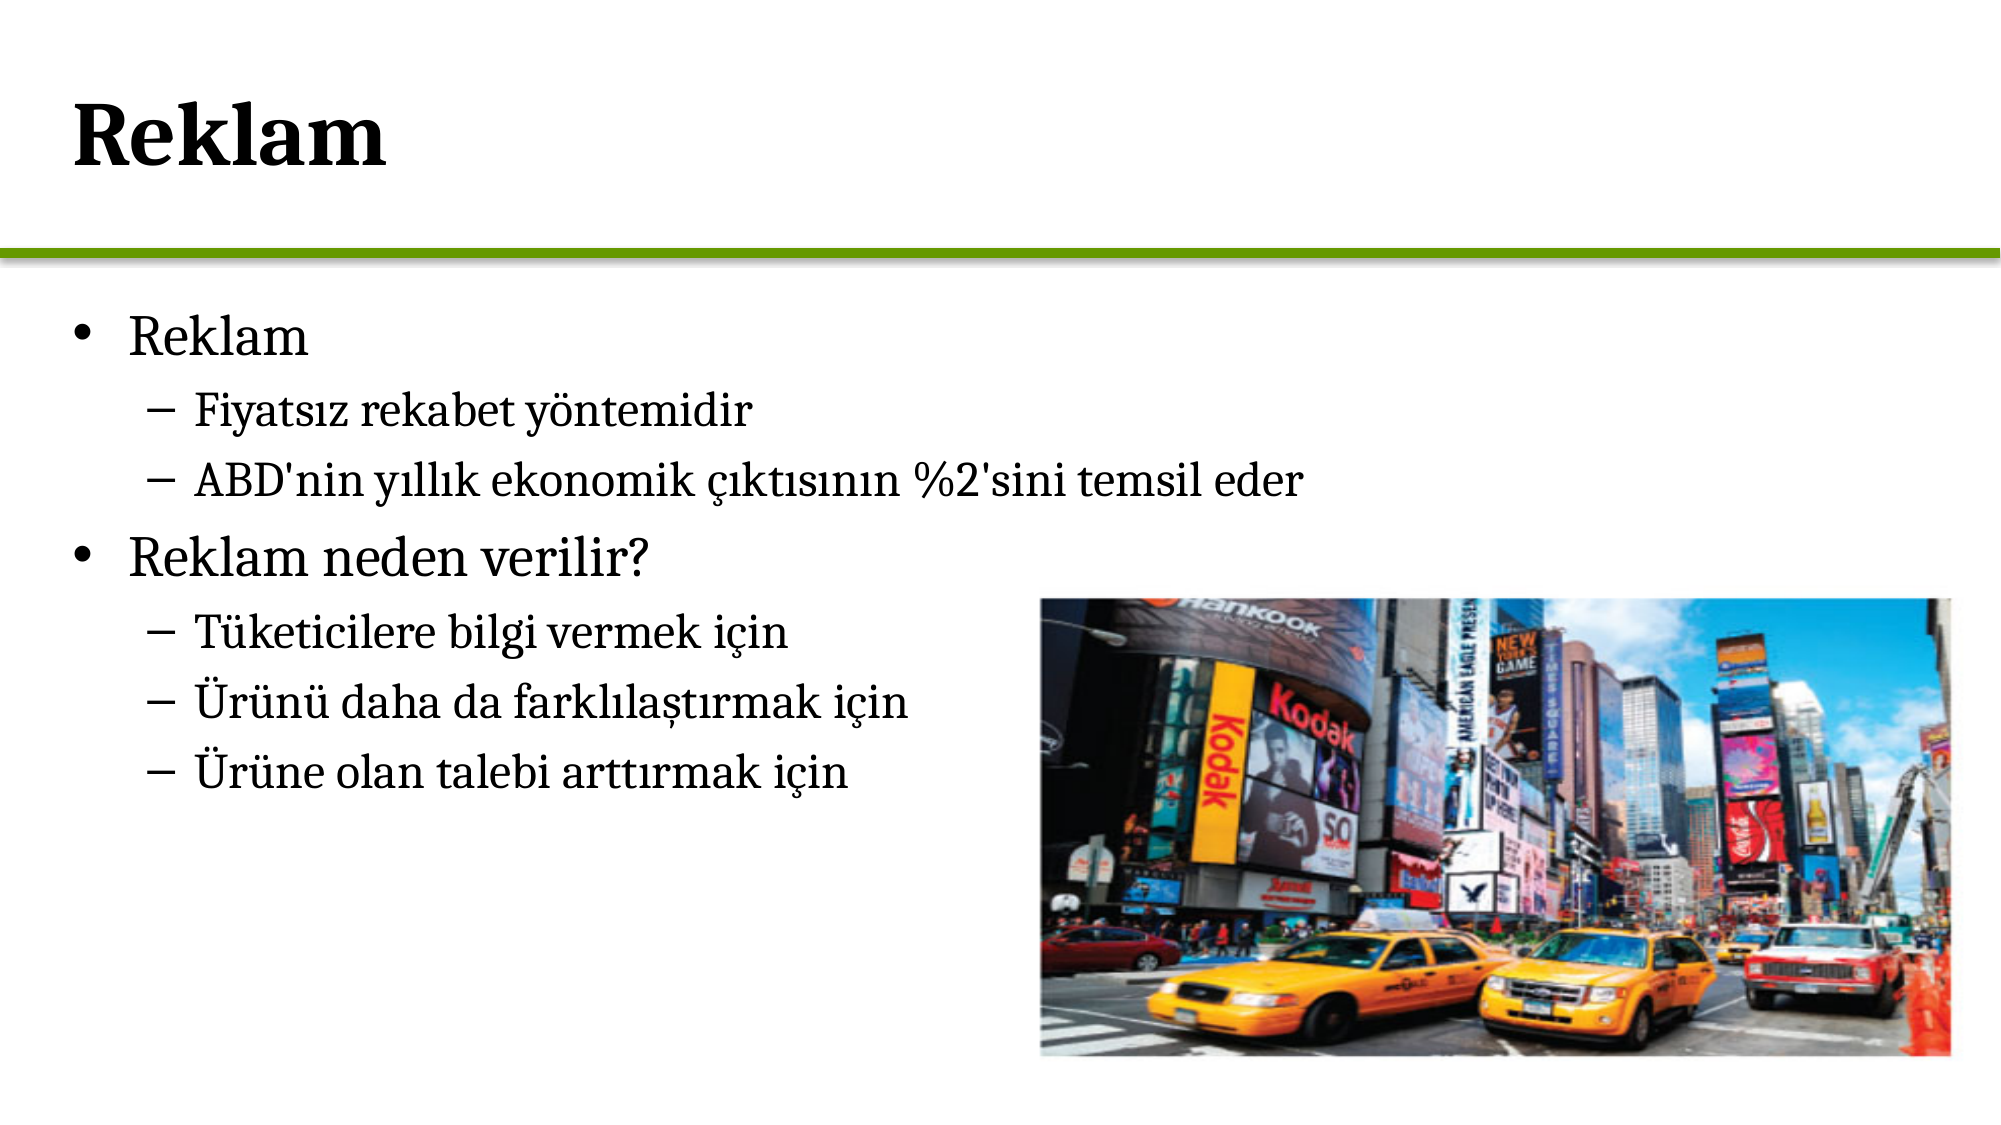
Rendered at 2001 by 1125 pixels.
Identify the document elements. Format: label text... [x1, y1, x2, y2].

picture [991, 562, 2000, 1093]
list Reklam Fiyatsız rekabet yöntemidir ABD'nin yıllık ekonomik çıktısının %2'sini temsil eder Reklam neden verilir? Tüketicilere bilgi vermek için Ürünü daha da farklılaştırmak için Ürüne olan talebi arttırmak için [57, 289, 1389, 1093]
title Reklam [57, 3, 1858, 255]
